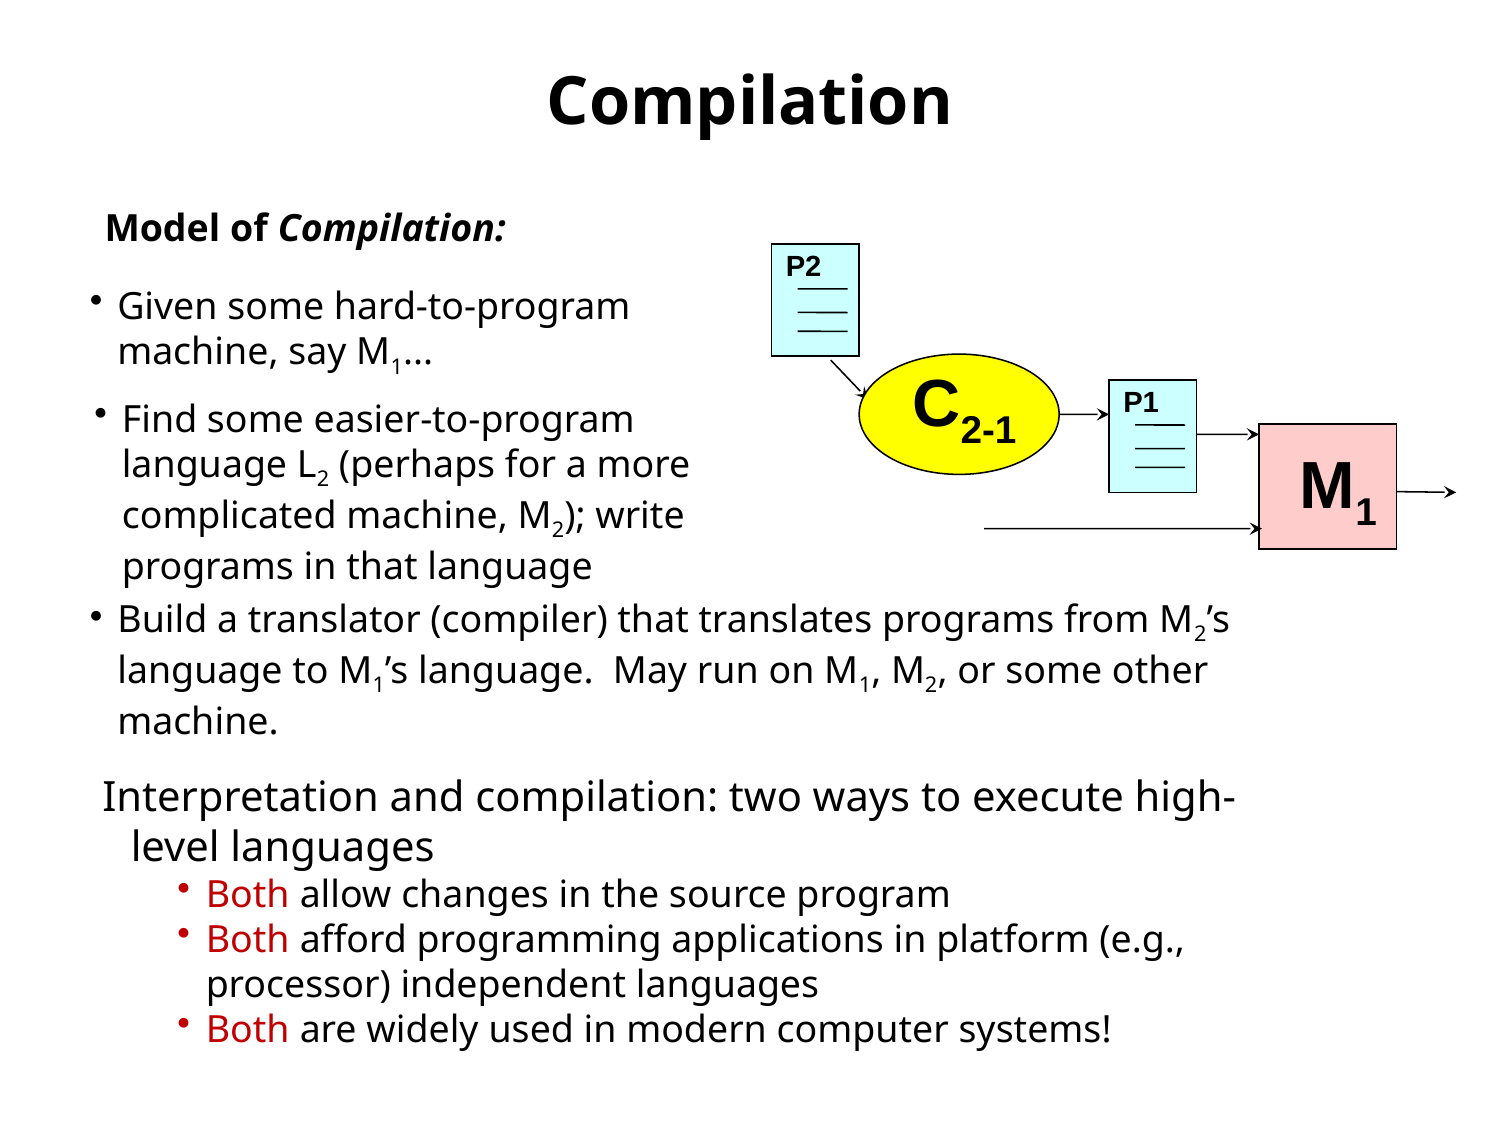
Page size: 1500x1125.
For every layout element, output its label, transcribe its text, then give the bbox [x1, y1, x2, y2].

title Compilation [74, 44, 1426, 151]
text_box Interpretation and compilation: two ways to execute high-level languages Both allow changes in the source program Both afford programming applications in platform (e.g., processor) independent languages Both are widely used in modern computer systems! [87, 762, 1325, 1058]
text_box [864, 274, 1457, 550]
text_box Model of Compilation: [89, 196, 522, 238]
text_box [79, 239, 860, 352]
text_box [74, 353, 1324, 740]
